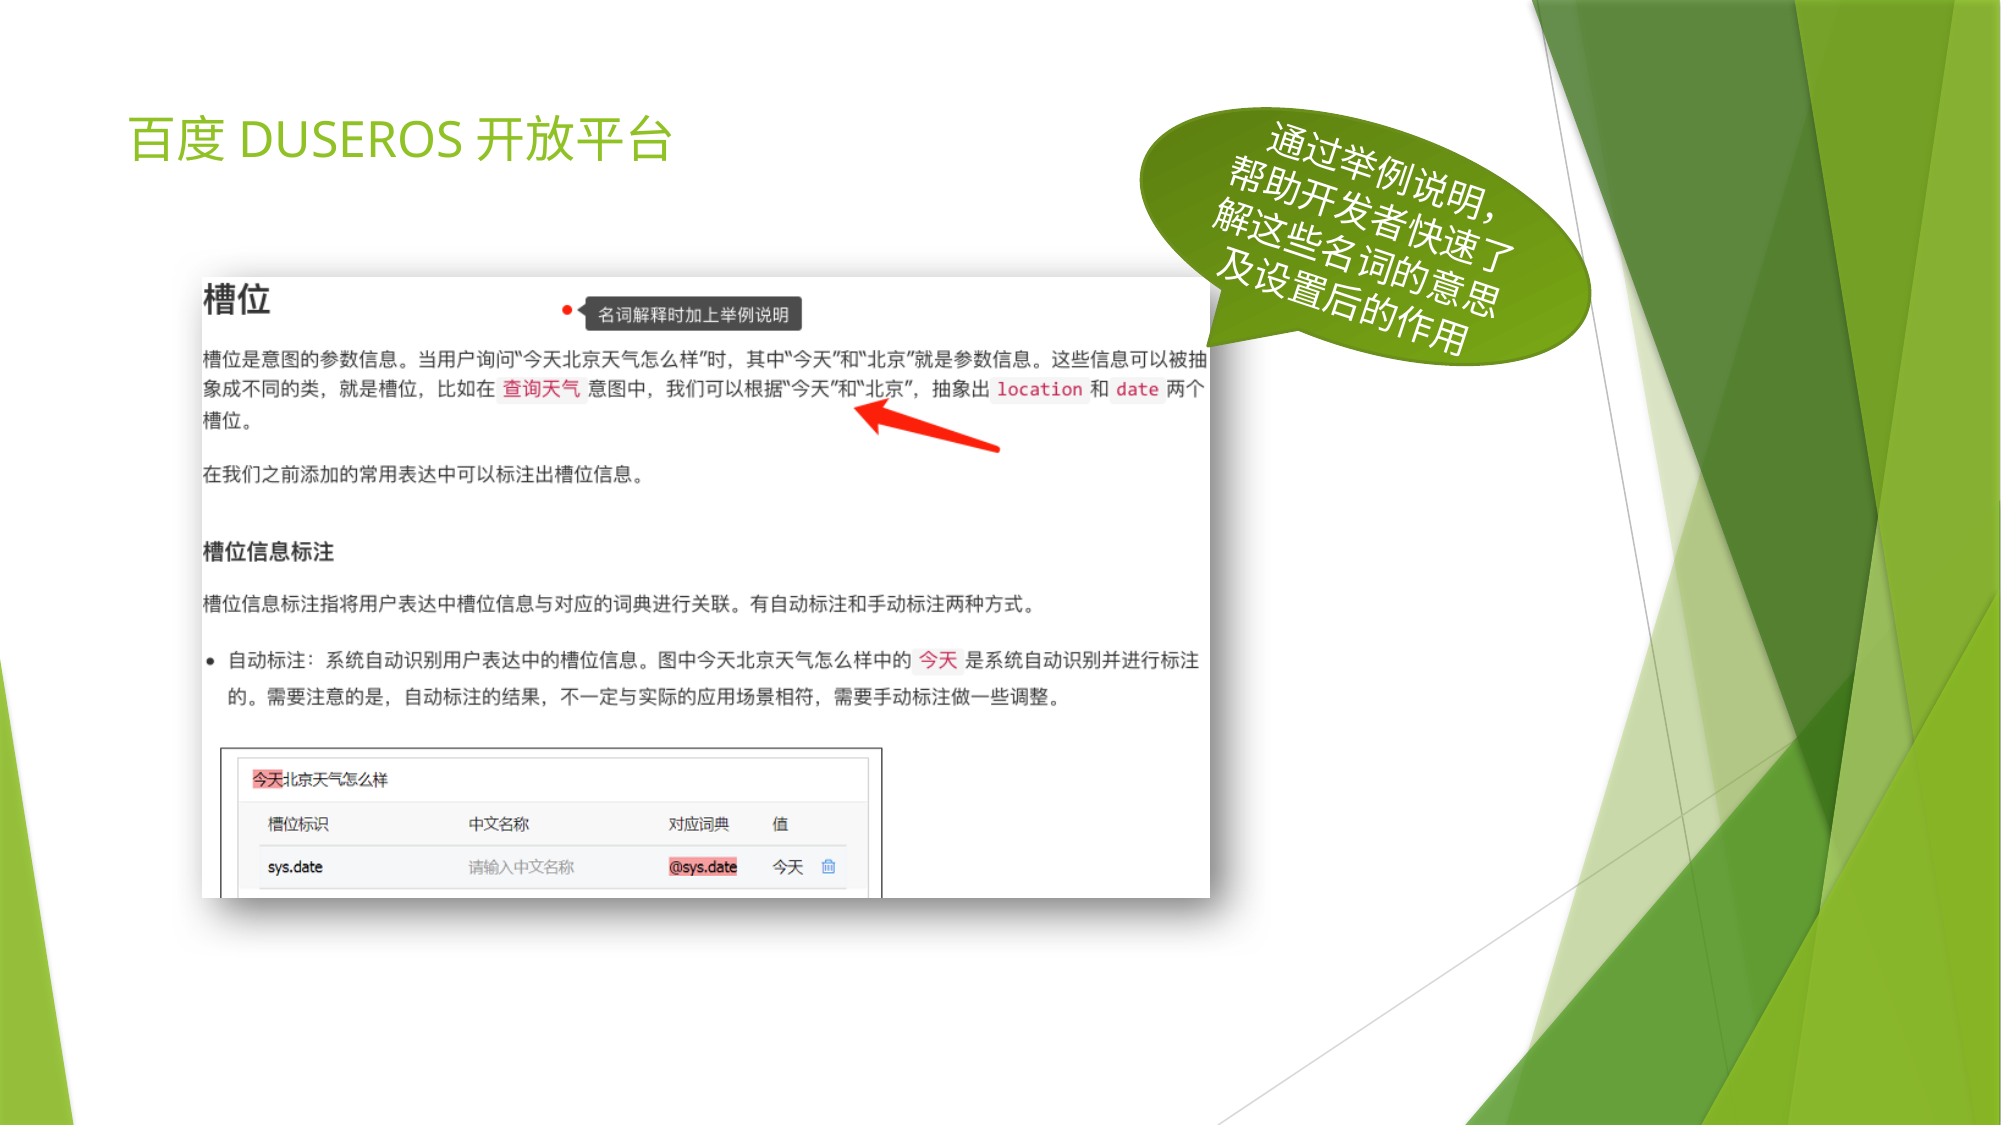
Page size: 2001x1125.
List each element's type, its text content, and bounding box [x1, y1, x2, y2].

text_box 通过举例说明，帮助开发者快速了解这些名词的意思及设置后的作用 [1139, 107, 1592, 367]
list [201, 276, 1211, 899]
title 百度DUSEROS开放平台 [111, 99, 1522, 317]
